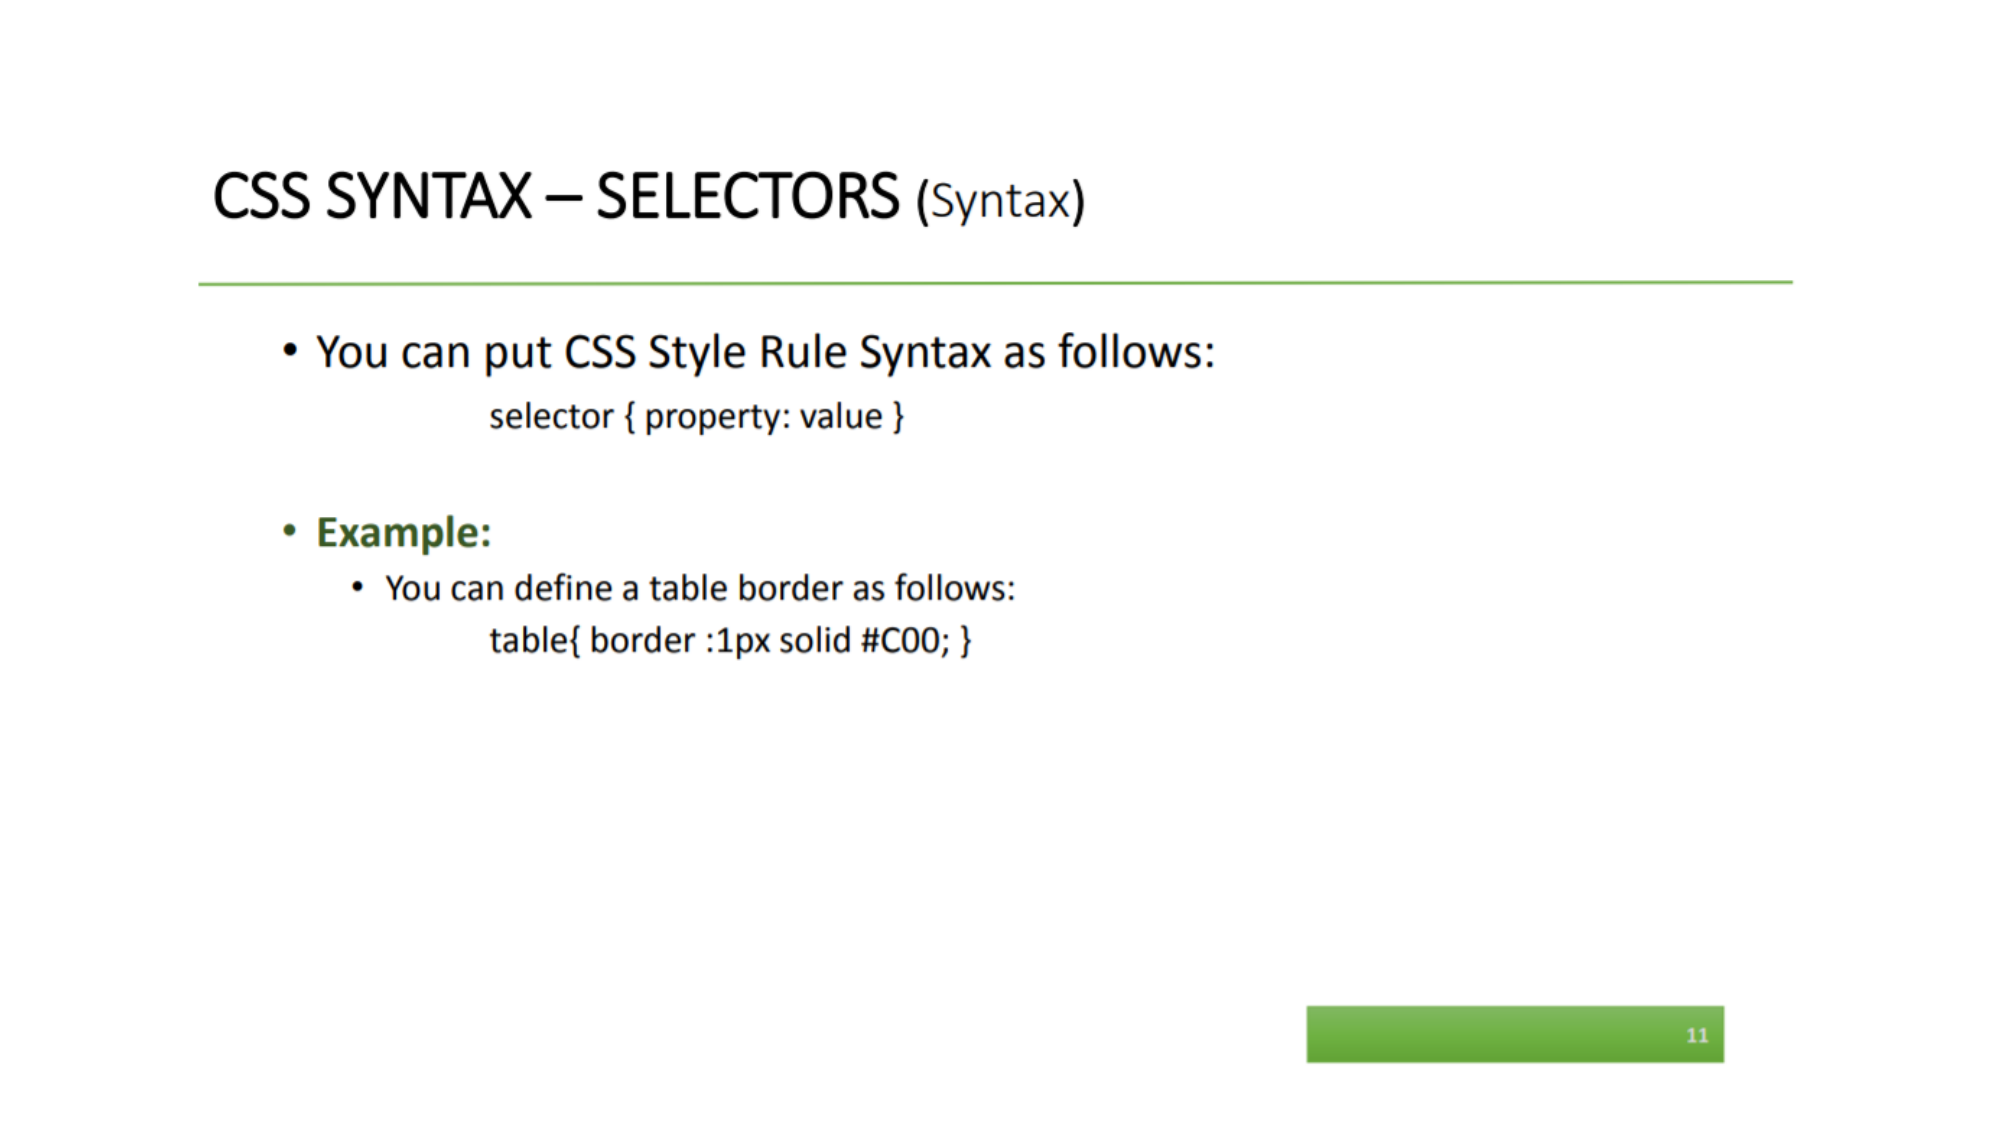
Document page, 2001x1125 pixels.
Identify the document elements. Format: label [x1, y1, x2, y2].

picture [99, 55, 1904, 1071]
